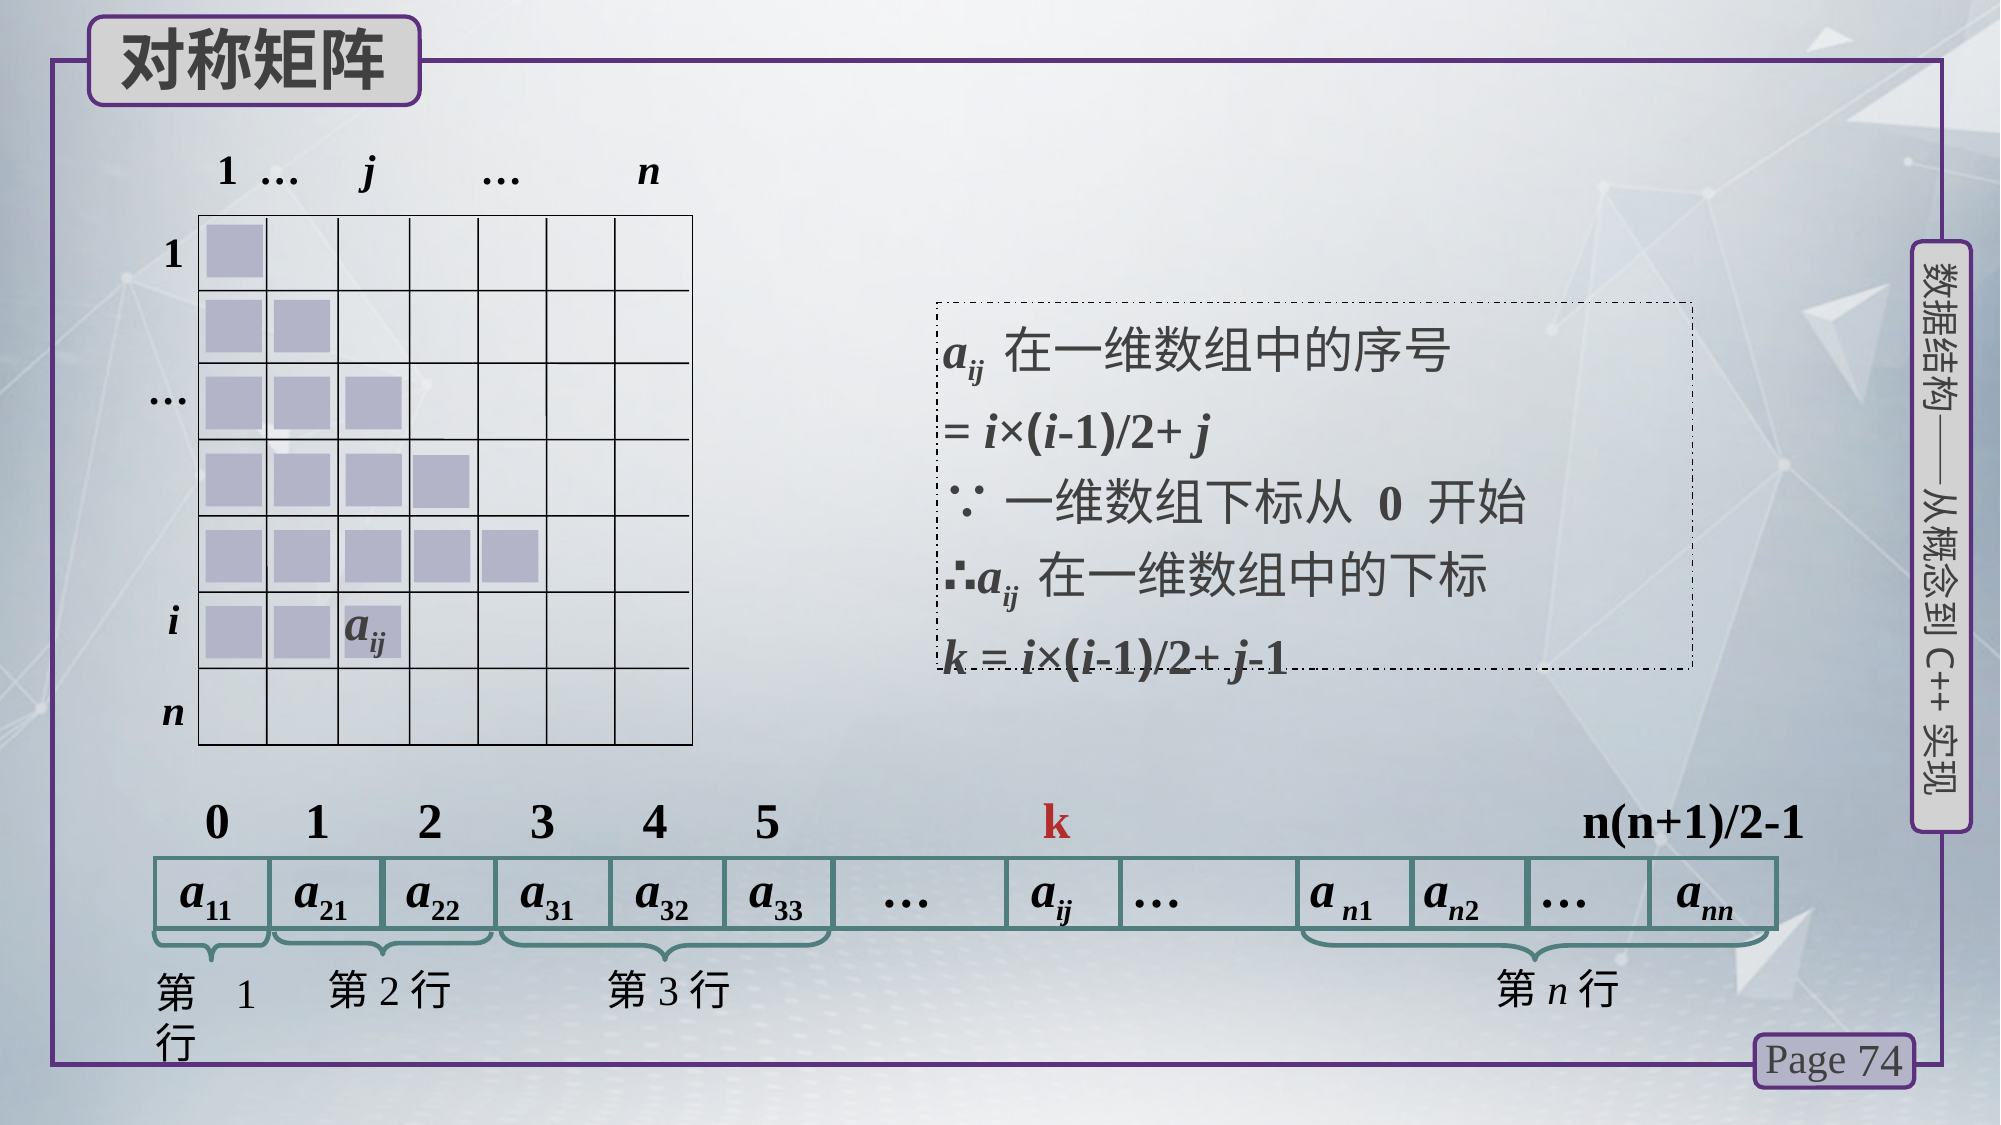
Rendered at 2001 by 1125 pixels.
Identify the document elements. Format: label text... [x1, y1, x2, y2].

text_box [205, 530, 539, 583]
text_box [500, 930, 830, 1016]
text_box aij 在一维数组中的序号 = i×(i-1)/2+ j ∵一维数组下标从 0 开始 ∴aij 在一维数组中的下标 k = i×(i-1)/2+ j-1 [936, 302, 1693, 669]
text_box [154, 788, 1846, 929]
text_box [198, 290, 689, 669]
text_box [205, 606, 331, 659]
picture [0, 0, 2000, 1125]
text_box [87, 15, 411, 107]
text_box 1 … j … n [217, 142, 687, 215]
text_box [205, 453, 470, 508]
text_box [205, 299, 331, 353]
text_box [153, 930, 269, 1035]
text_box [205, 376, 402, 430]
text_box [1302, 930, 1768, 1021]
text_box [274, 931, 492, 1016]
text_box 对称矩阵 [104, 10, 423, 105]
text_box [206, 224, 263, 278]
text_box [198, 215, 693, 745]
text_box 1 … i n [120, 230, 206, 774]
